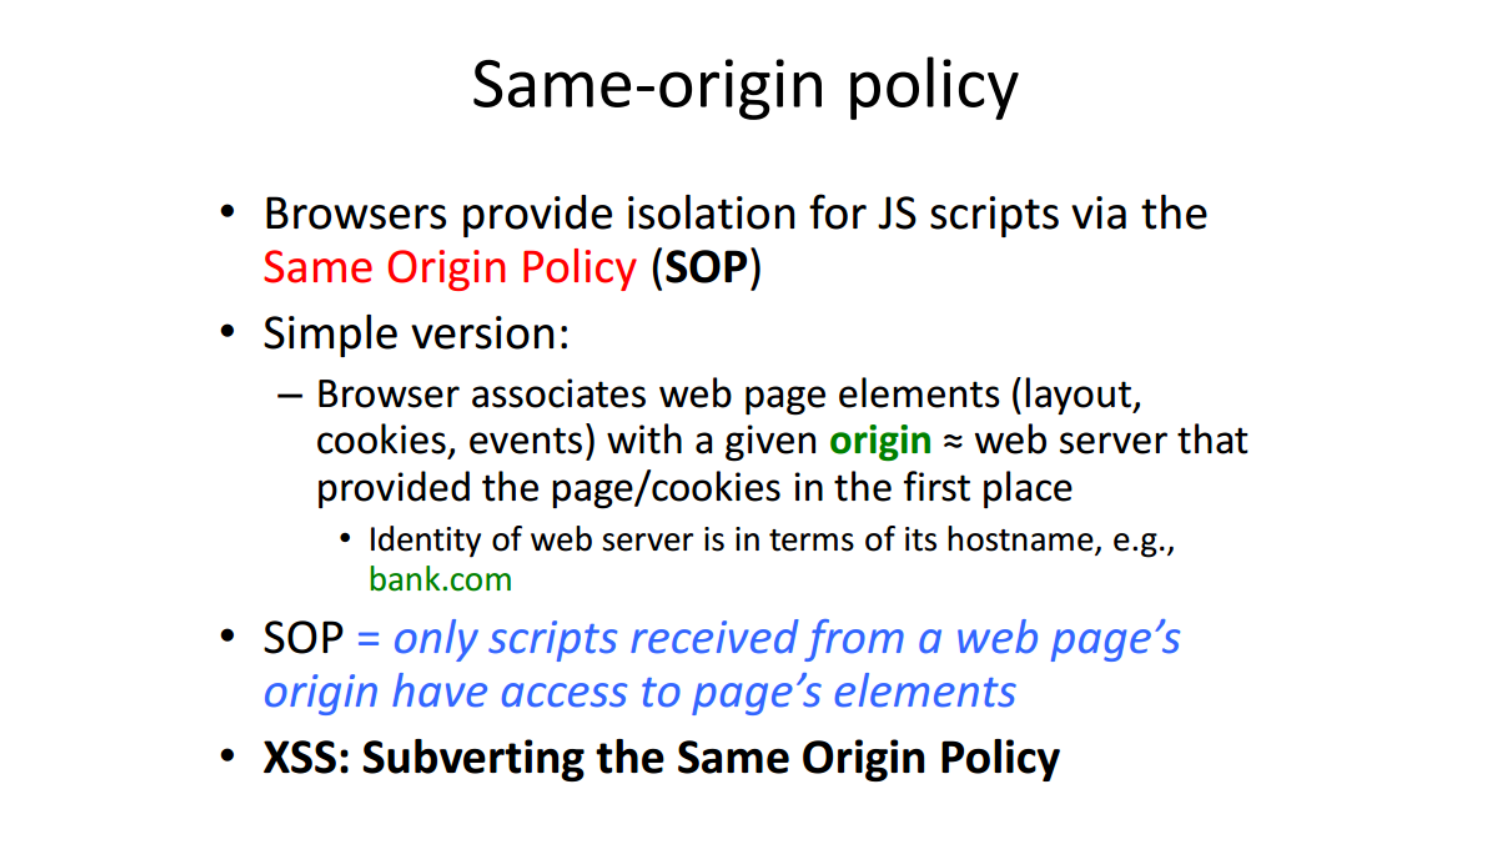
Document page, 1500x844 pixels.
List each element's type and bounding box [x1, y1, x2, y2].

picture [179, 0, 1321, 844]
